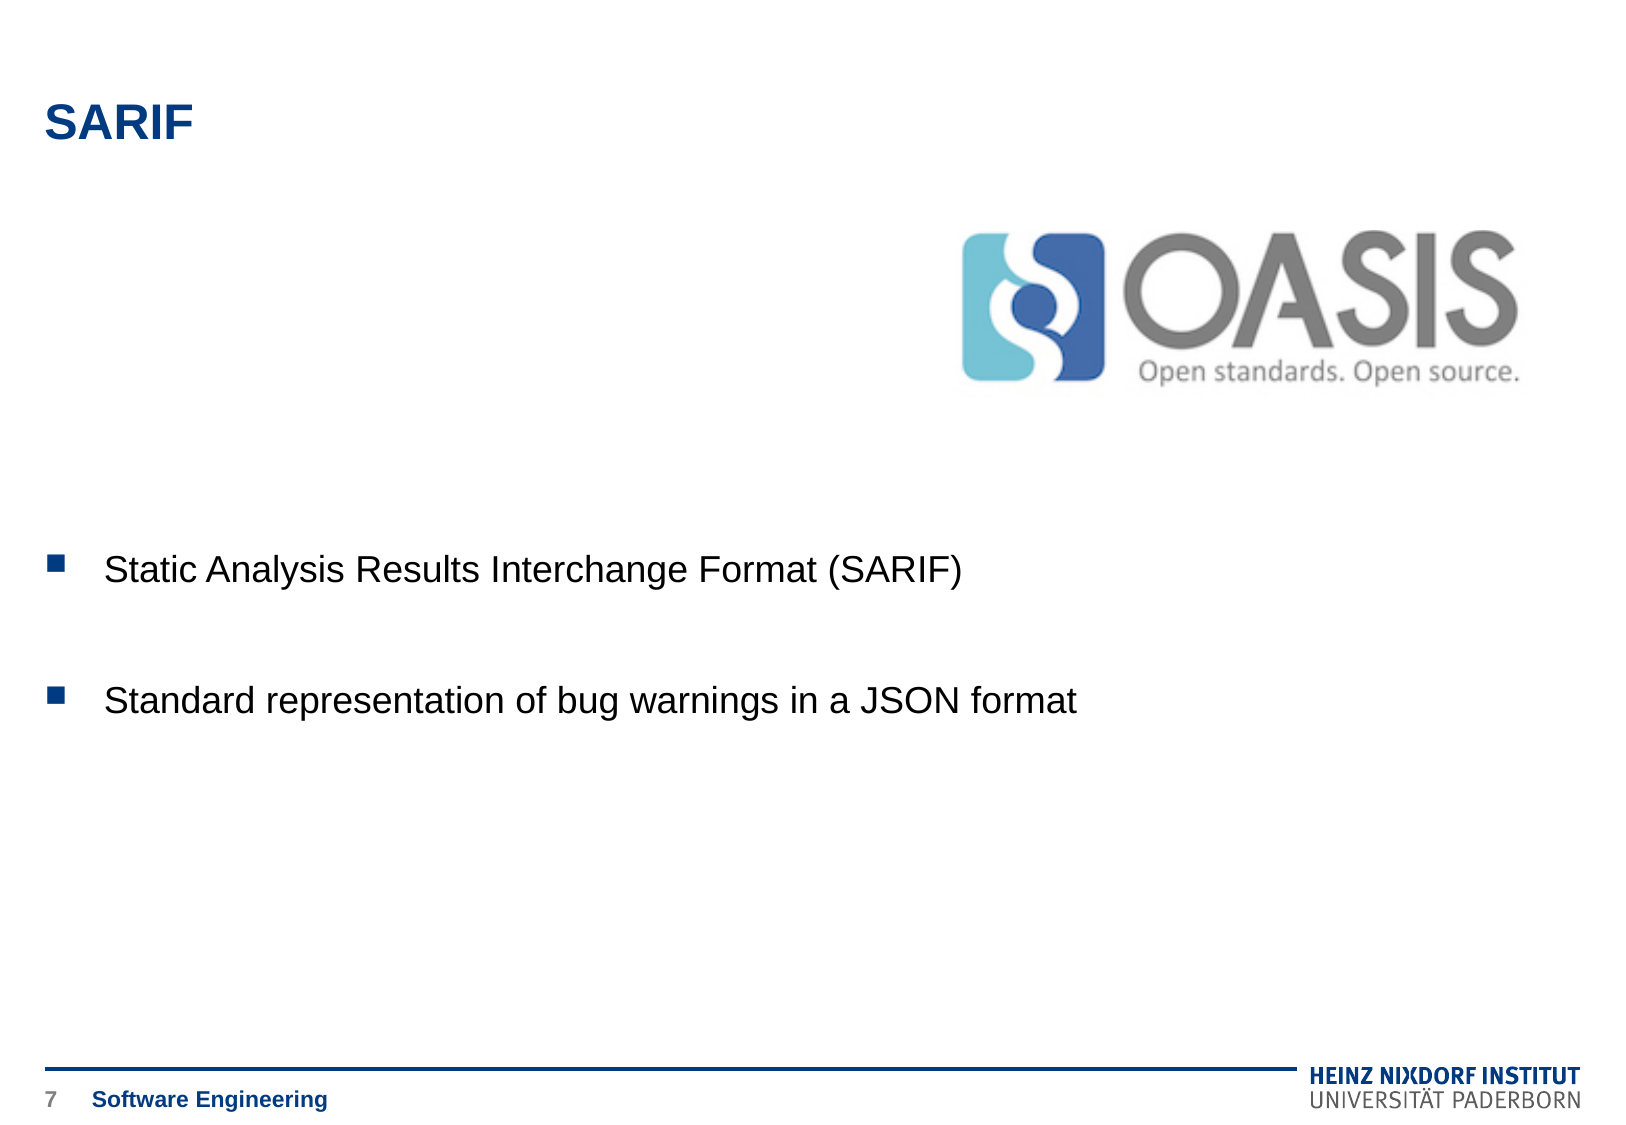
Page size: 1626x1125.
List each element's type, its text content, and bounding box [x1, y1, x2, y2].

footer Software Engineering [91, 1079, 915, 1118]
slide_number 7 [44, 1079, 91, 1118]
list Static Analysis Results Interchange Format (SARIF) Standard representation of bug warnings in a JSON format [44, 208, 1581, 1047]
picture [942, 230, 1539, 398]
title SARIF [44, 30, 1581, 208]
